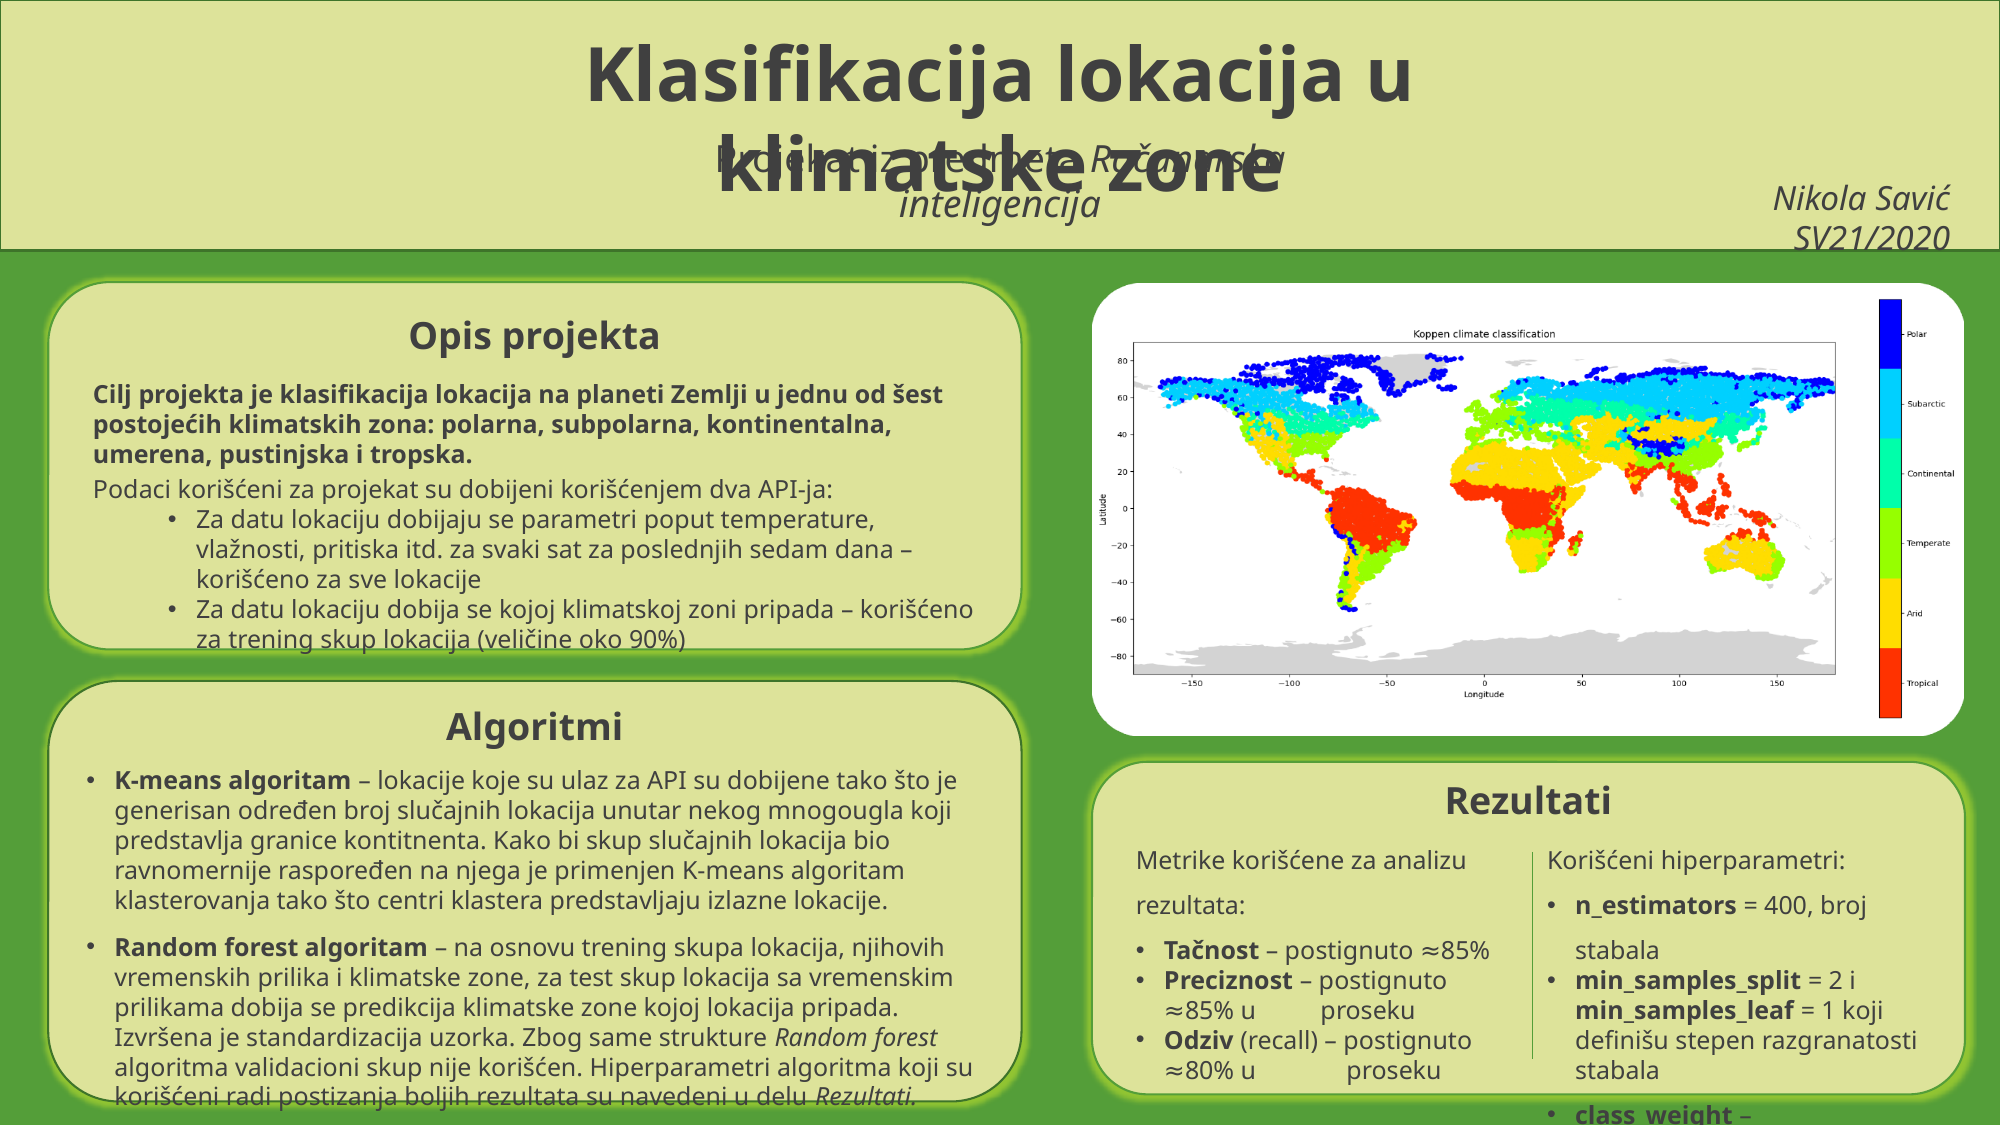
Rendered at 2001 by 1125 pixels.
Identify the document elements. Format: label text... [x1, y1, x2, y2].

text_box Metrike korišćene za analizu rezultata: Tačnost – postignuto ≈85% Preciznost – postignuto ≈85% u proseku Odziv (recall) – postignuto ≈80% u proseku [1121, 822, 1532, 1092]
text_box Cilj projekta je klasifikacija lokacija na planeti Zemlji u jednu od šest postojećih klimatskih zona: polarna, subpolarna, kontinentalna, umerena, pustinjska i tropska. [78, 371, 992, 466]
text_box Random forest algoritam – na osnovu trening skupa lokacija, njihovih vremenskih prilika i klimatske zone, za test skup lokacija sa vremenskim prilikama dobija se predikcija klimatske zone kojoj lokacija pripada. Izvršena je standardizacija uzorka. Zbog same strukture Random forest algoritma validacioni skup nije korišćen. Hiperparametri algoritma koji su korišćeni radi postizanja boljih rezultata su navedeni u delu Rezultati. [71, 923, 1001, 1119]
text_box [47, 281, 1023, 642]
text_box Korišćeni hiperparametri: n_estimators = 400, broj stabala min_samples_split = 2 i min_samples_leaf = 1 koji definišu stepen razgranatosti stabala class_weight – proporcionalan uzorku [1532, 822, 1936, 1125]
text_box [47, 679, 1023, 1085]
text_box Opis projekta [308, 304, 762, 365]
text_box Klasifikacija lokacija u klimatske zone [428, 19, 1572, 214]
text_box Nikola Savić SV21/2020 [1593, 169, 1965, 265]
text_box K-means algoritam – lokacije koje su ulaz za API su dobijene tako što je generisan određen broj slučajnih lokacija unutar nekog mnogougla koji predstavlja granice kontitnenta. Kako bi skup slučajnih lokacija bio ravnomernije raspoređen na njega je primenjen K-means algoritam klasterovanja tako što centri klastera predstavljaju izlazne lokacije. [71, 757, 1001, 922]
text_box Rezultati [1301, 769, 1756, 822]
text_box [1128, 1092, 1532, 1096]
text_box Projekat iz predmeta Računarska inteligencija [640, 127, 1360, 232]
text_box [0, 0, 2000, 252]
picture [1090, 282, 1965, 738]
text_box Algoritmi [308, 695, 762, 756]
text_box [1090, 760, 1967, 1089]
text_box Podaci korišćeni za projekat su dobijeni korišćenjem dva API-ja: Za datu lokaciju dobijaju se parametri poput temperature, vlažnosti, pritiska itd. za svaki sat za poslednjih sedam dana – korišćeno za sve lokacije Za datu lokaciju dobija se kojoj klimatskoj zoni pripada – korišćeno za trening skup lokacija (veličine oko 90%) [78, 466, 992, 661]
